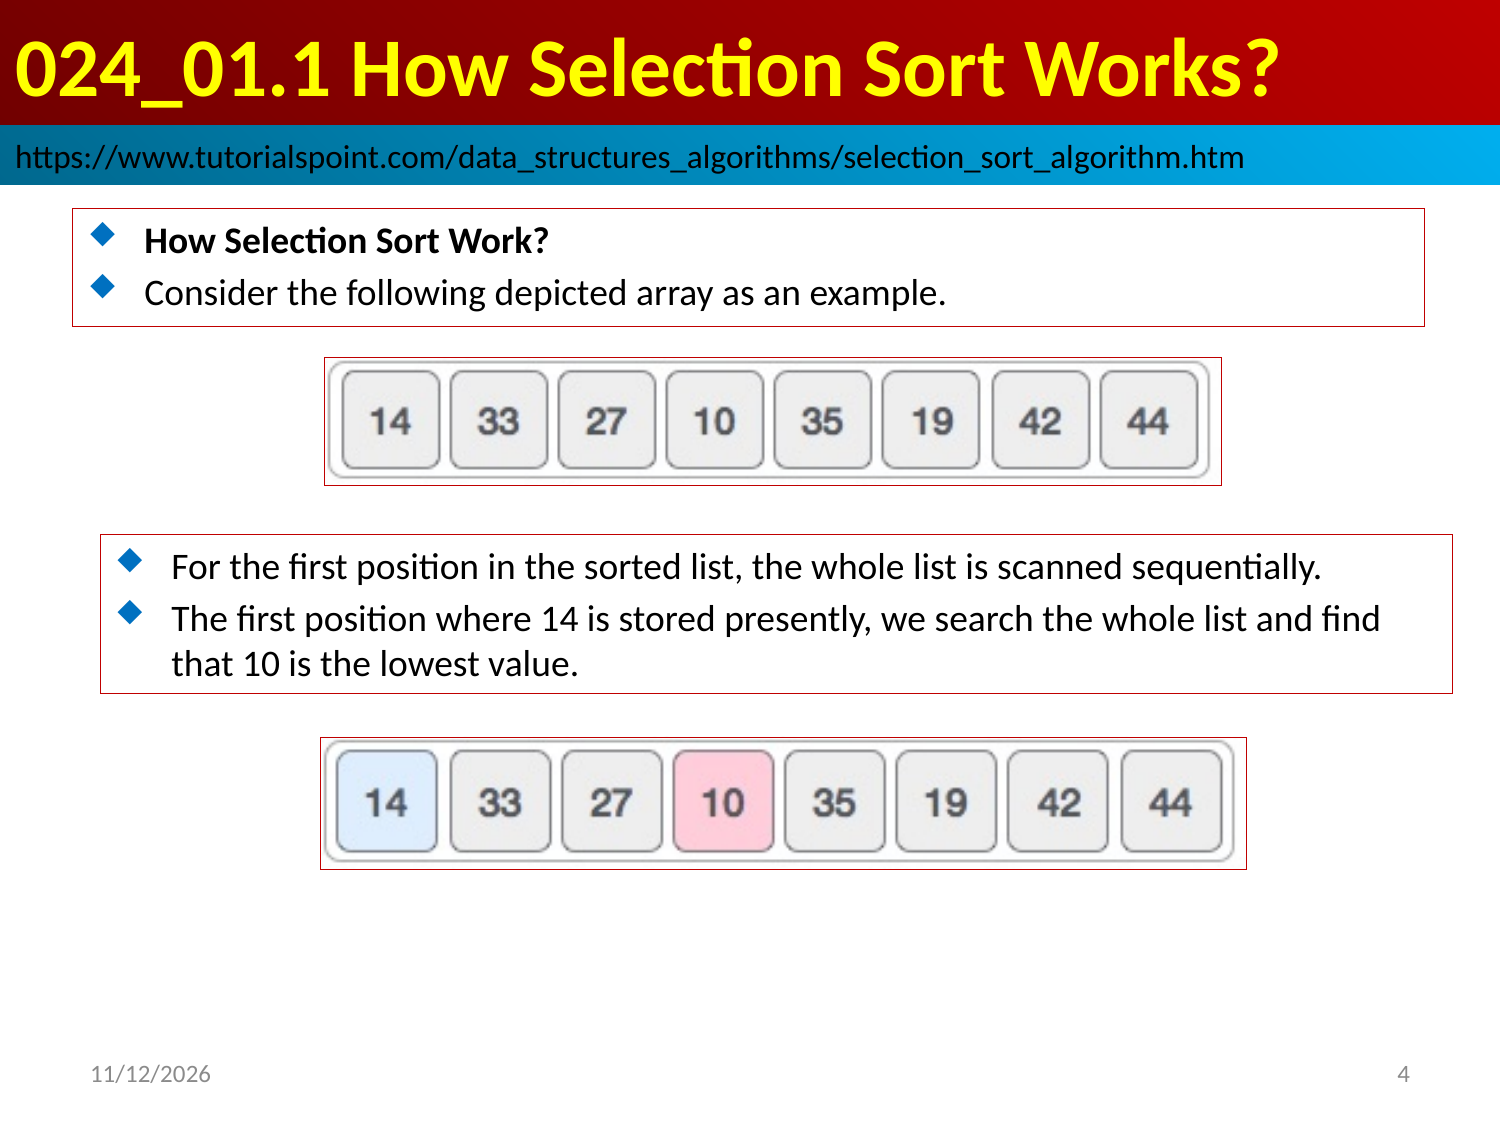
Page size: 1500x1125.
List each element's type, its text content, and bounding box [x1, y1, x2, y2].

title 024_01.1 How Selection Sort Works? [0, 0, 1500, 125]
picture [320, 736, 1247, 870]
subtitle How Selection Sort Work? Consider the following depicted array as an example. [72, 208, 1425, 327]
picture [324, 356, 1222, 486]
slide_number 4 [1074, 1042, 1425, 1103]
text_box For the first position in the sorted list, the whole list is scanned sequentially. The first position where 14 is stored presently, we search the whole list and find that 10 is the lowest value. [100, 534, 1453, 694]
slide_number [75, 1042, 425, 1103]
text_box https://www.tutorialspoint.com/data_structures_algorithms/selection_sort_algorithm.htm [0, 125, 1500, 185]
